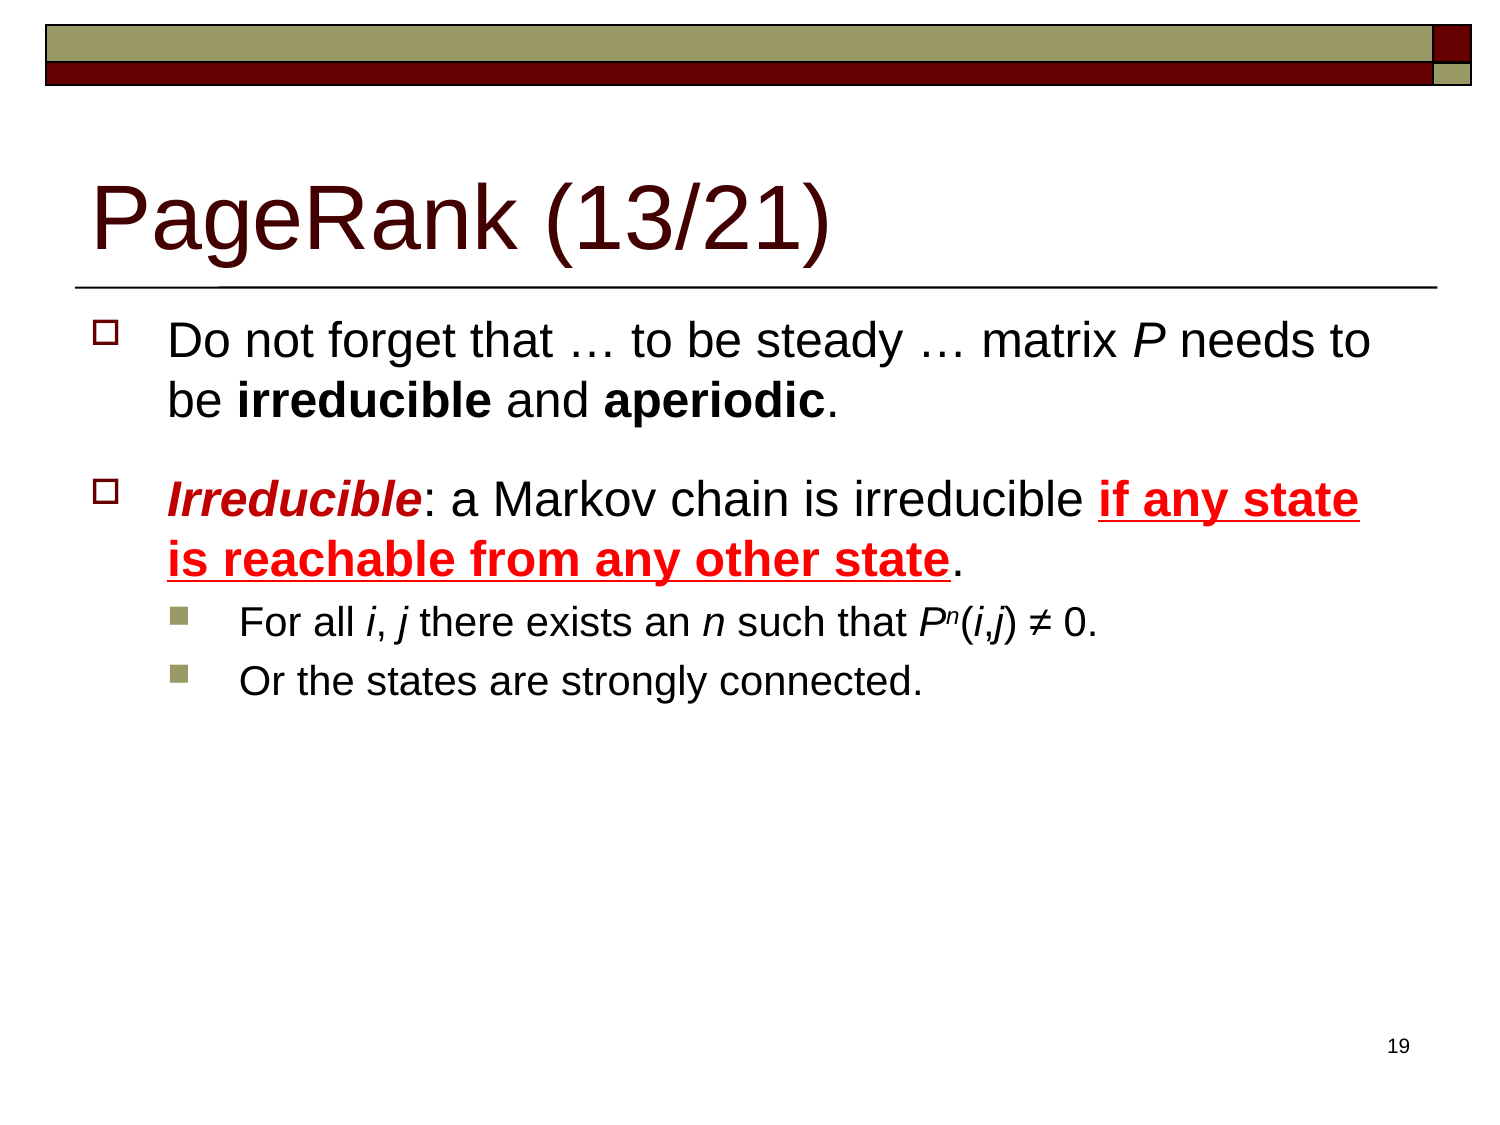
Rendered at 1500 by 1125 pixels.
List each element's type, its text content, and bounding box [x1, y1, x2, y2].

list Do not forget that … to be steady … matrix P needs to be irreducible and aperiodic. Irreducible: a Markov chain is irreducible if any state is reachable from any other state. For all i, j there exists an n such that Pn(i,j) ≠ 0. Or the states are strongly connected. [74, 299, 1426, 1006]
title PageRank (13/21) [74, 87, 1426, 276]
slide_number 19 [1112, 1024, 1426, 1101]
